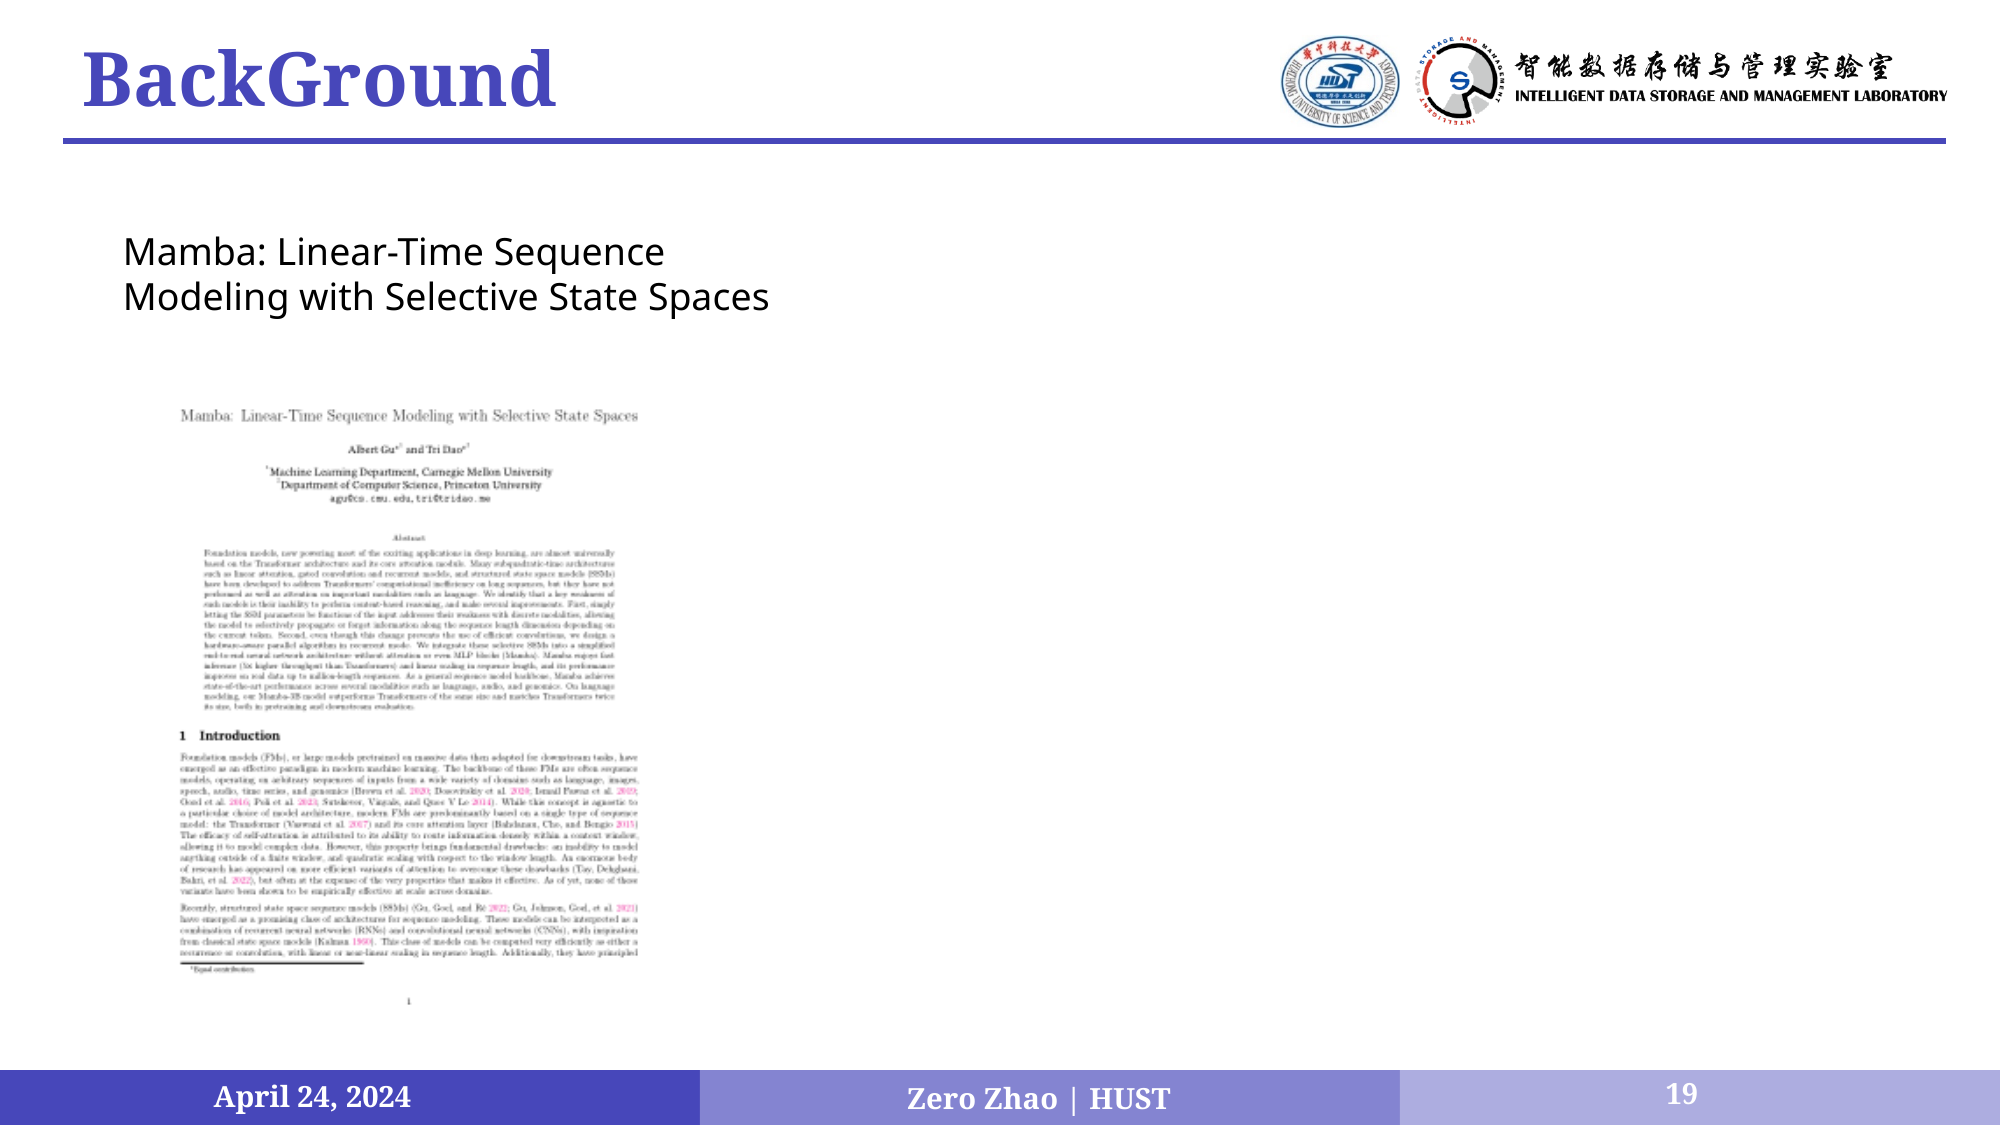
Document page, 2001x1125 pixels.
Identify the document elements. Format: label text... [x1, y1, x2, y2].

text_box [1749, 1069, 2000, 1125]
text_box [699, 1069, 1399, 1075]
text_box [0, 1069, 198, 1125]
picture [135, 345, 673, 1012]
slide_number 19 [1615, 1050, 1749, 1125]
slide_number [198, 1065, 502, 1125]
text_box [699, 1120, 1399, 1125]
text_box [1399, 1069, 1615, 1125]
text_box [502, 1069, 699, 1125]
picture [1280, 35, 1400, 128]
footer Zero Zhao | HUST [671, 1075, 1414, 1120]
text_box Mamba: Linear-Time Sequence Modeling with Selective State Spaces [108, 220, 793, 326]
picture [1409, 33, 1955, 128]
text_box BackGround [68, 27, 1184, 132]
